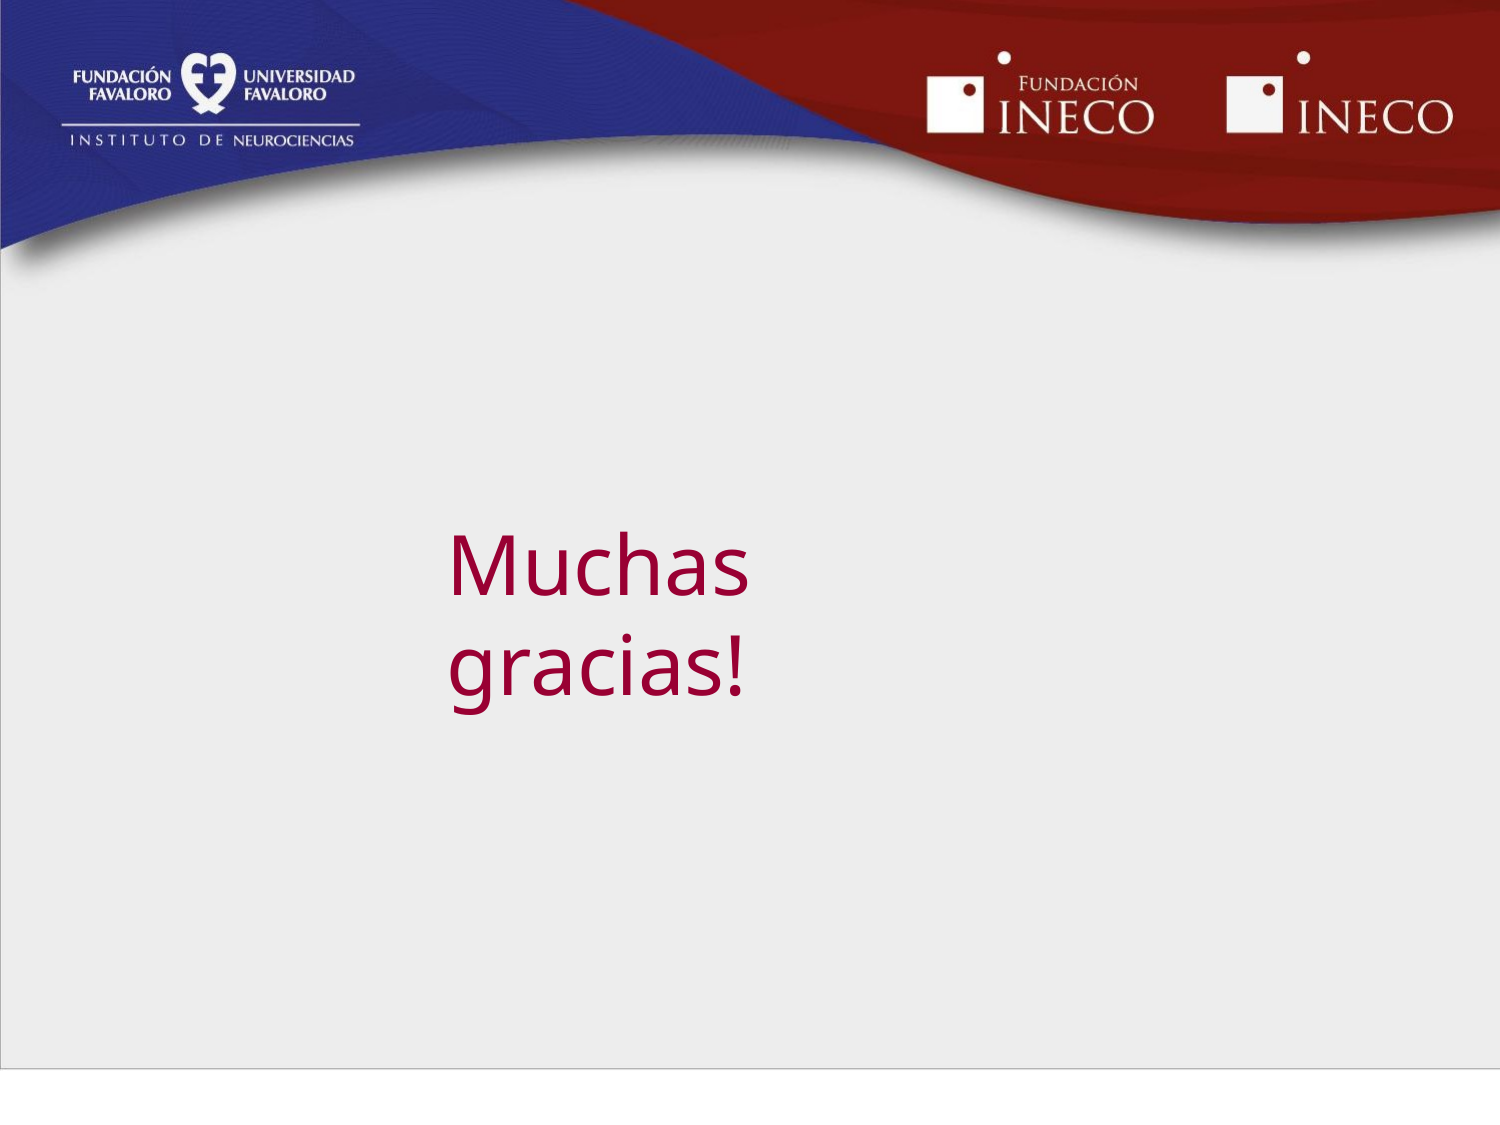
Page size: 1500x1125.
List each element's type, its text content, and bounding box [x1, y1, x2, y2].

title Muchas gracias! [444, 510, 1056, 713]
picture [0, 0, 1500, 1071]
